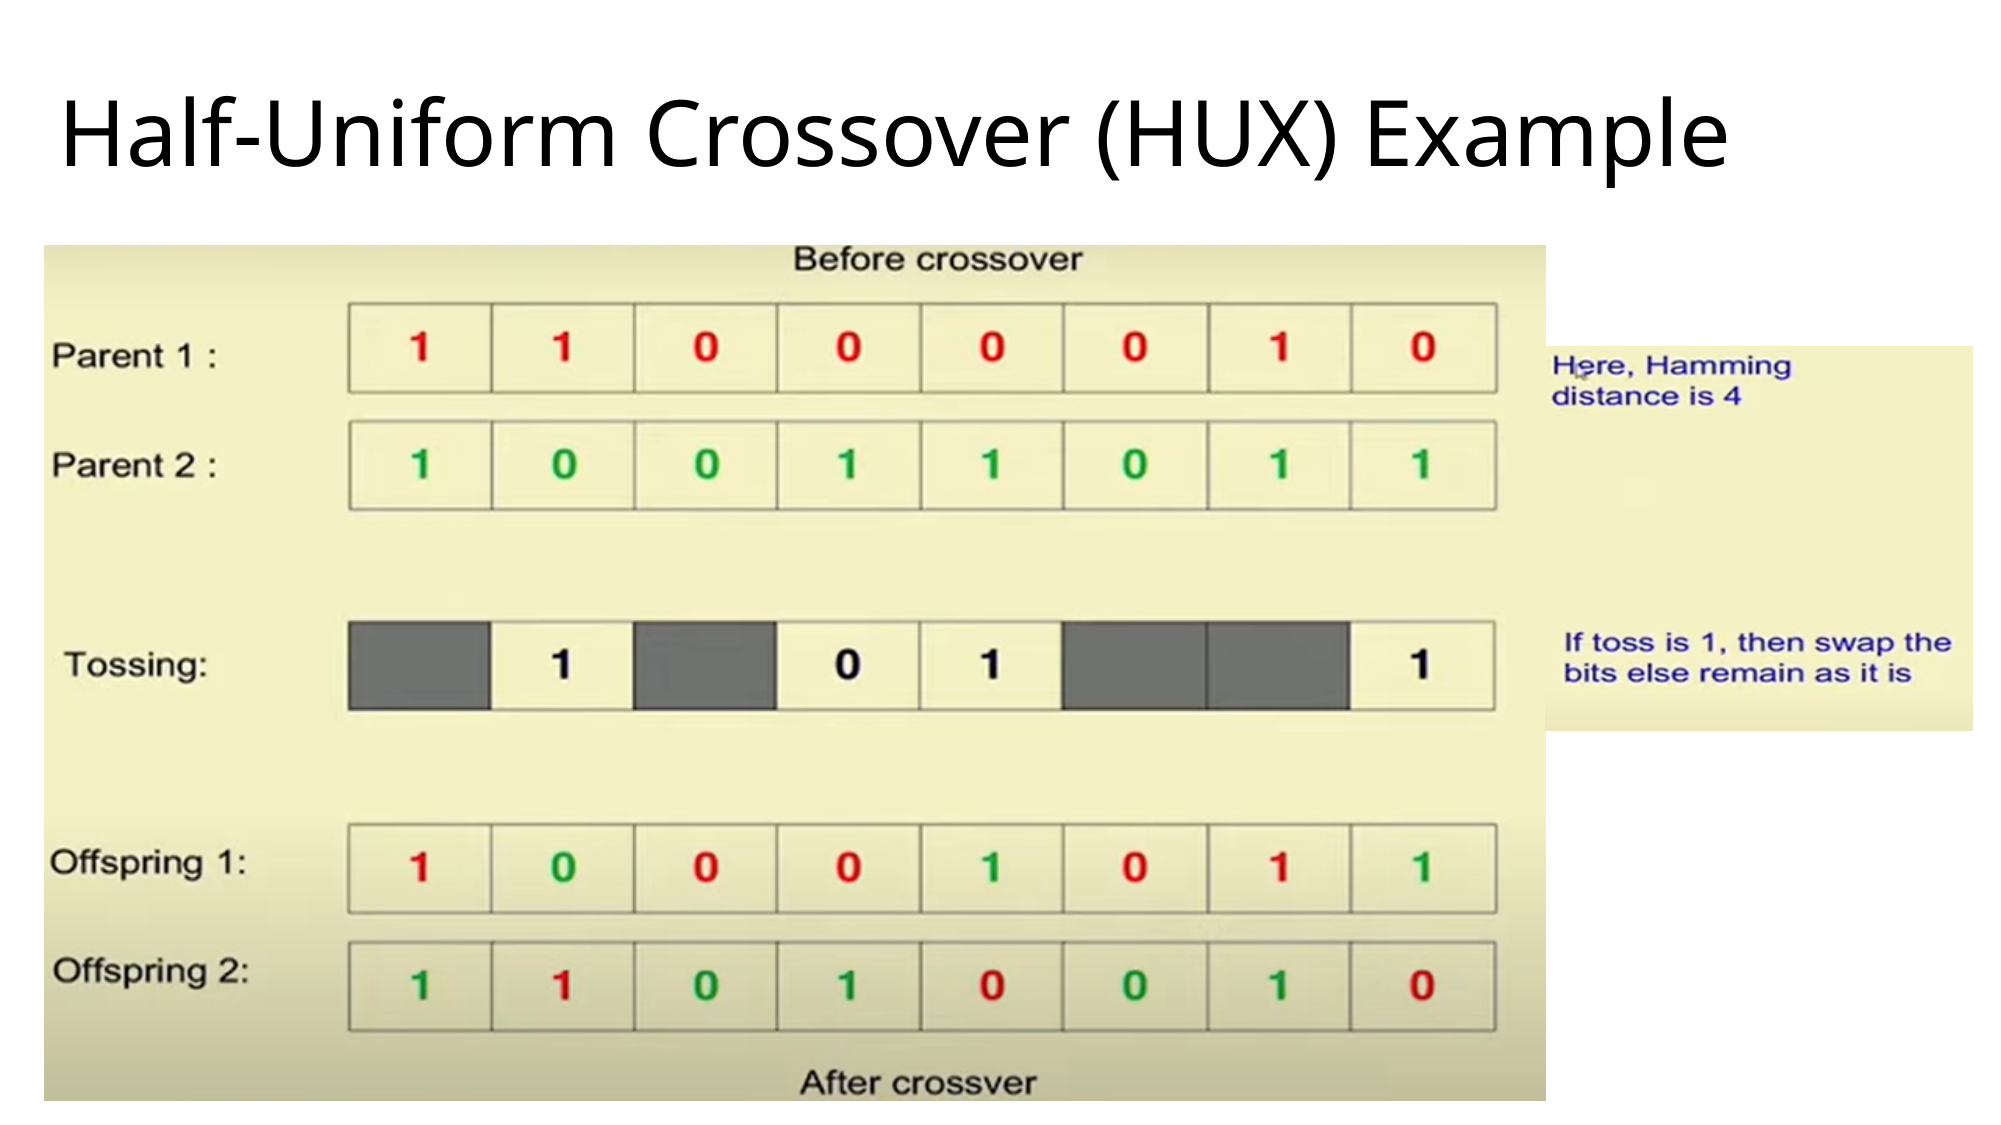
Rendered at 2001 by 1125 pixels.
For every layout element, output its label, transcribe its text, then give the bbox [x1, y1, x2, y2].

title Half-Uniform Crossover (HUX) Example [44, 27, 1769, 246]
picture [43, 245, 1973, 1101]
